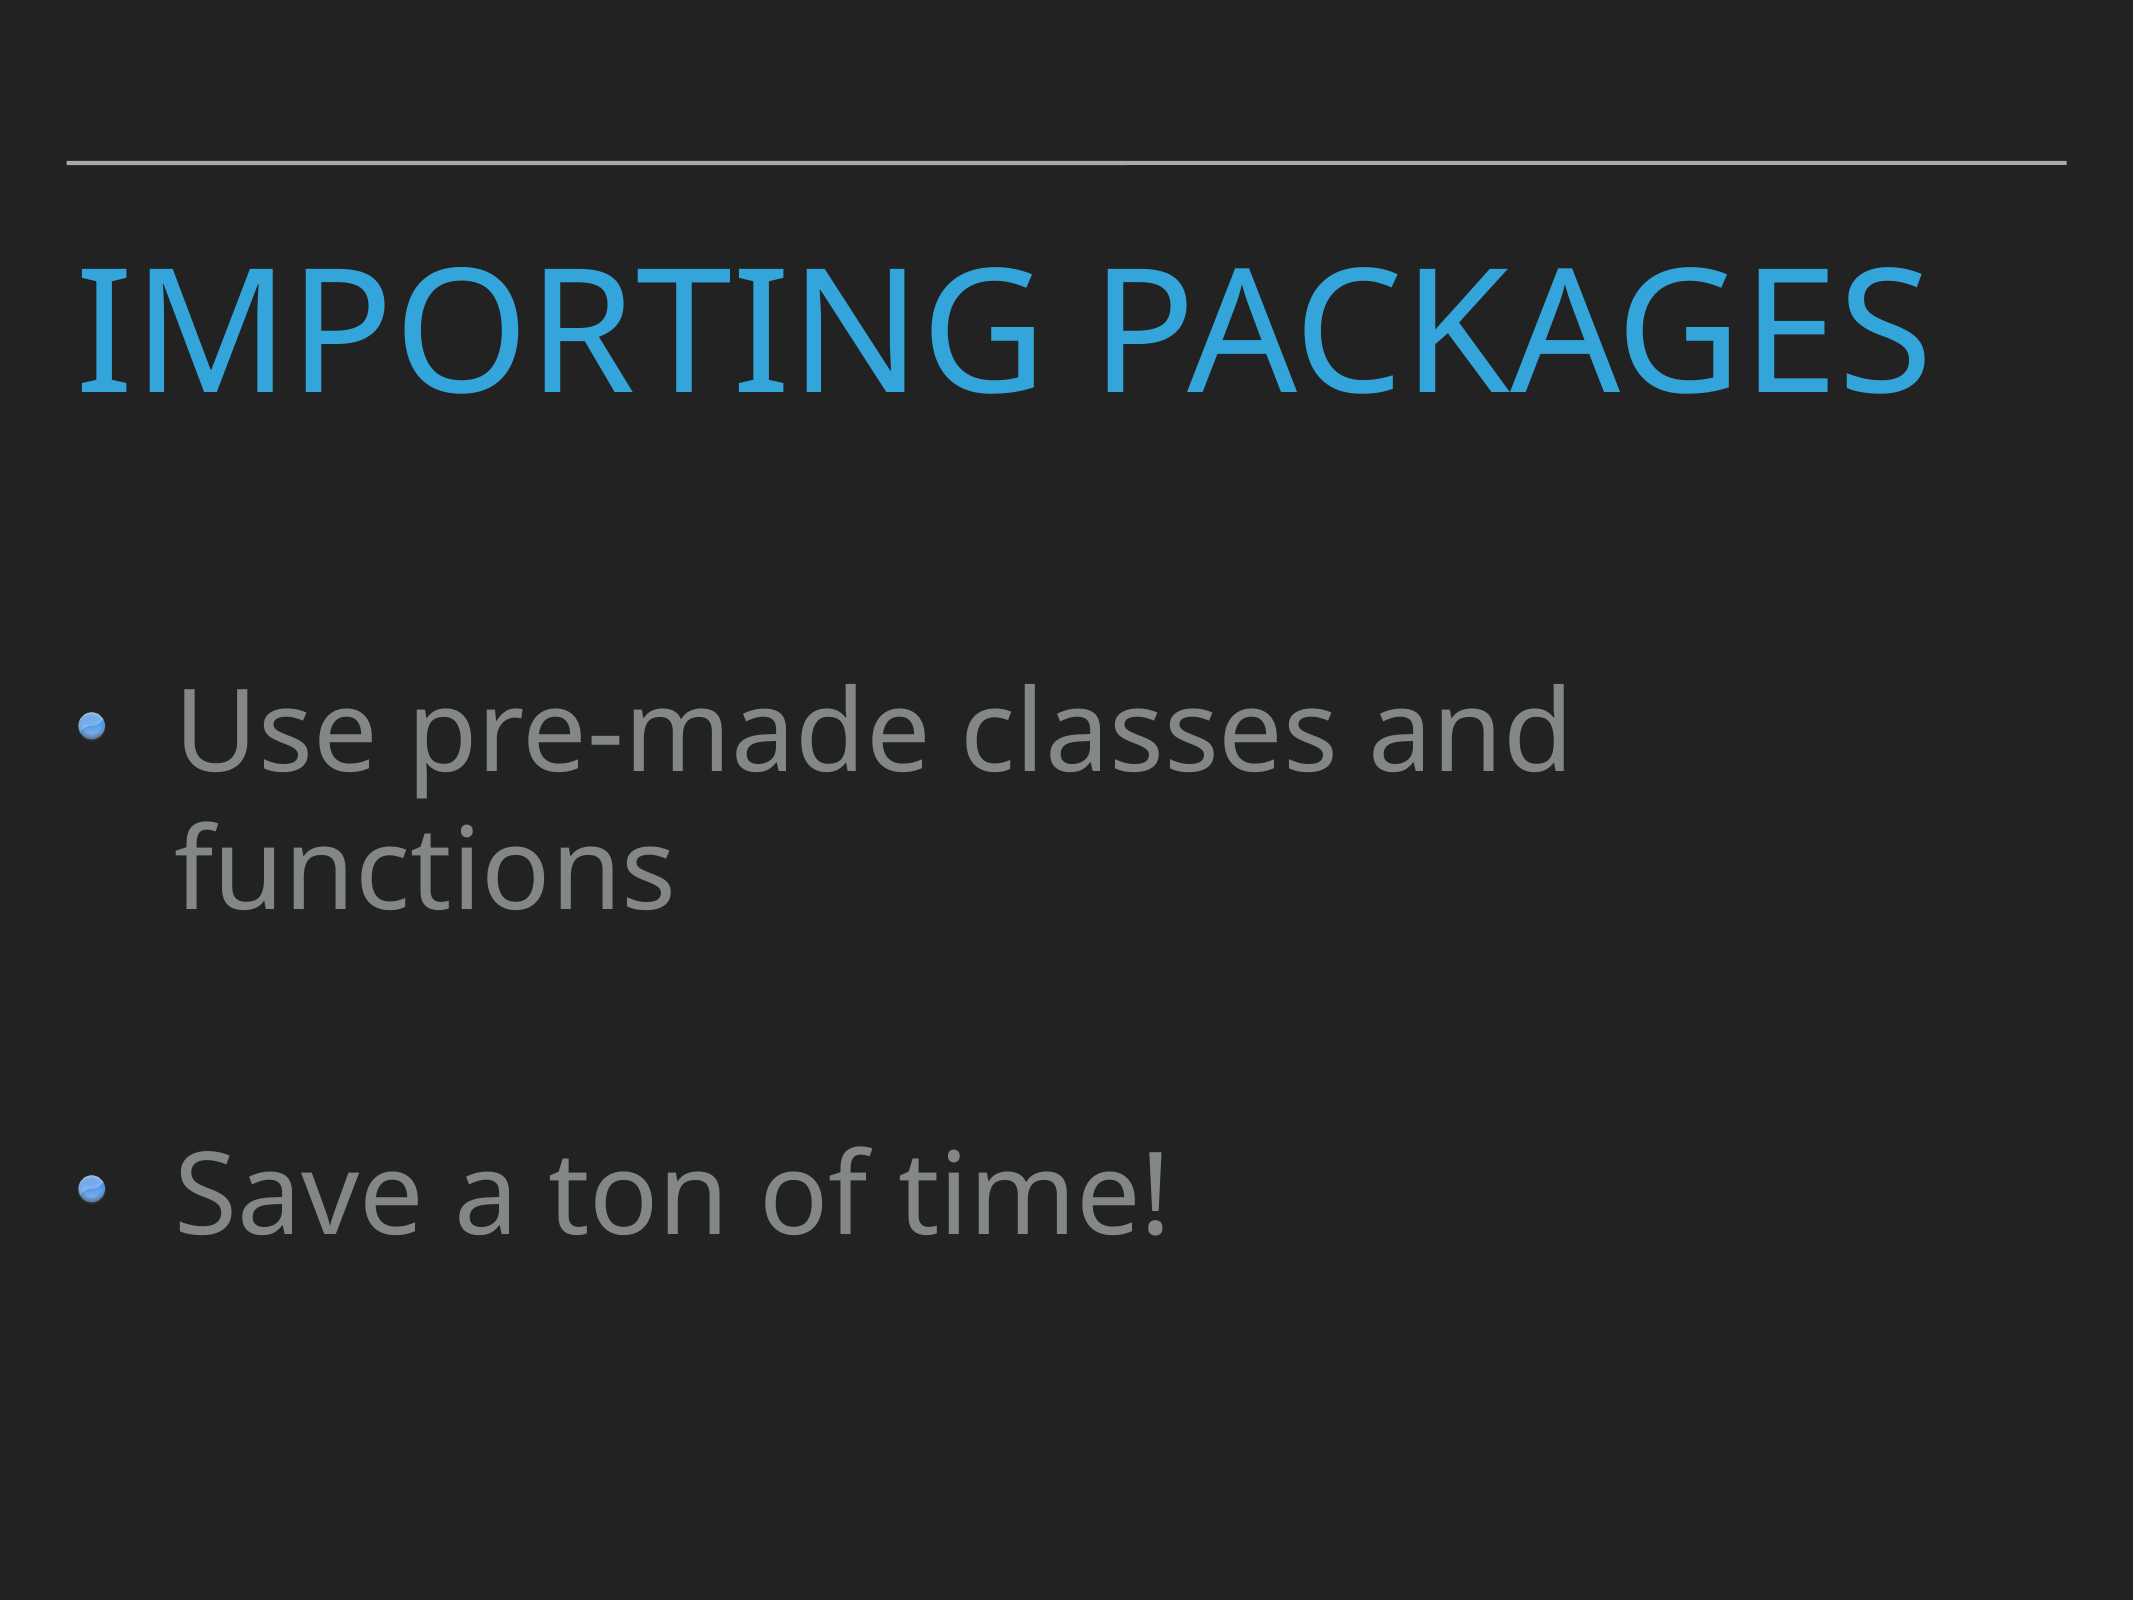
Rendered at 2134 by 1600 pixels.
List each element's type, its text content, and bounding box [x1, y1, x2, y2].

list Use pre-made classes and functions Save a ton of time! [66, 648, 2068, 1065]
title Importing packages [66, 251, 2068, 445]
picture [75, 709, 108, 742]
picture [75, 1172, 108, 1205]
